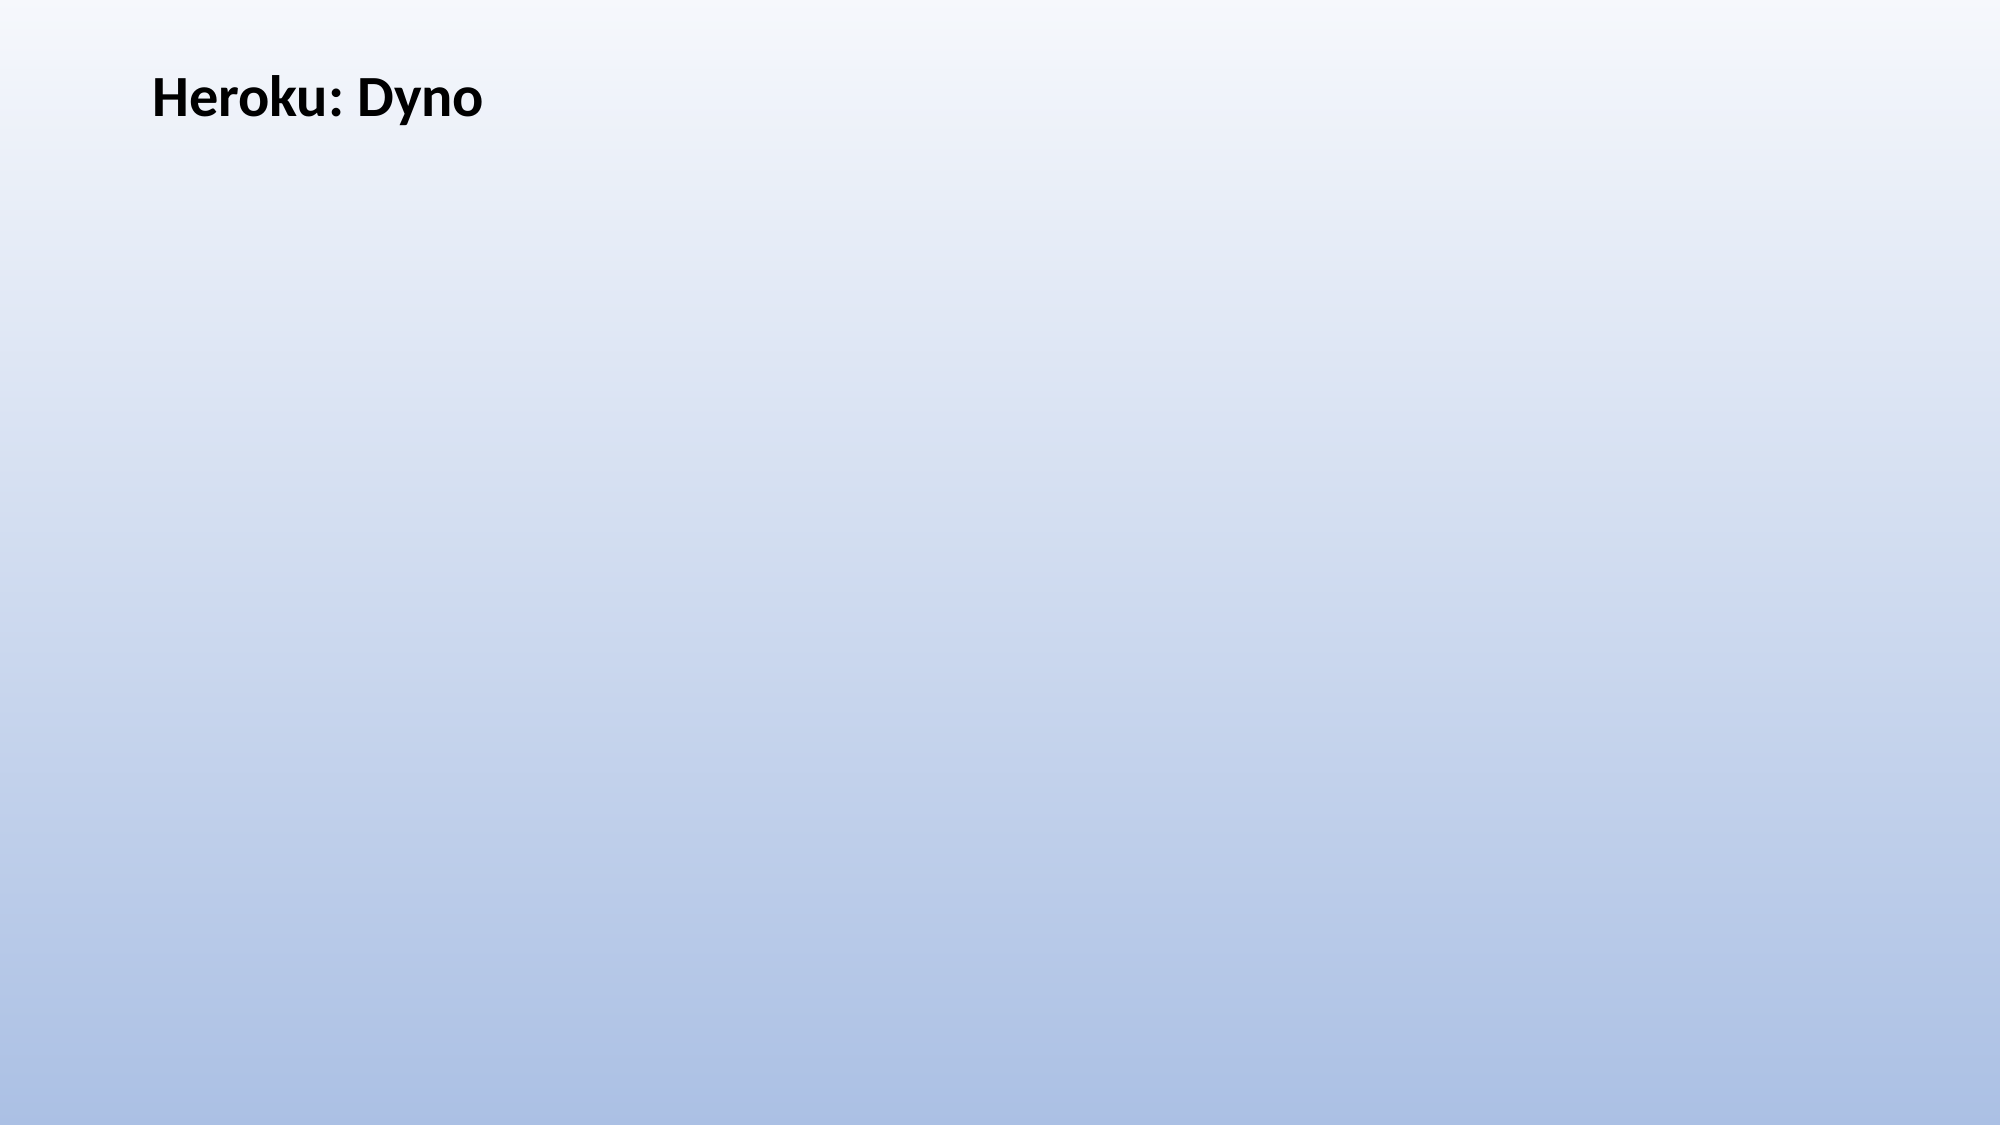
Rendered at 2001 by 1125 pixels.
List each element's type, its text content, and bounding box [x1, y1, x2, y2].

title Heroku: Dyno [137, 59, 1863, 135]
